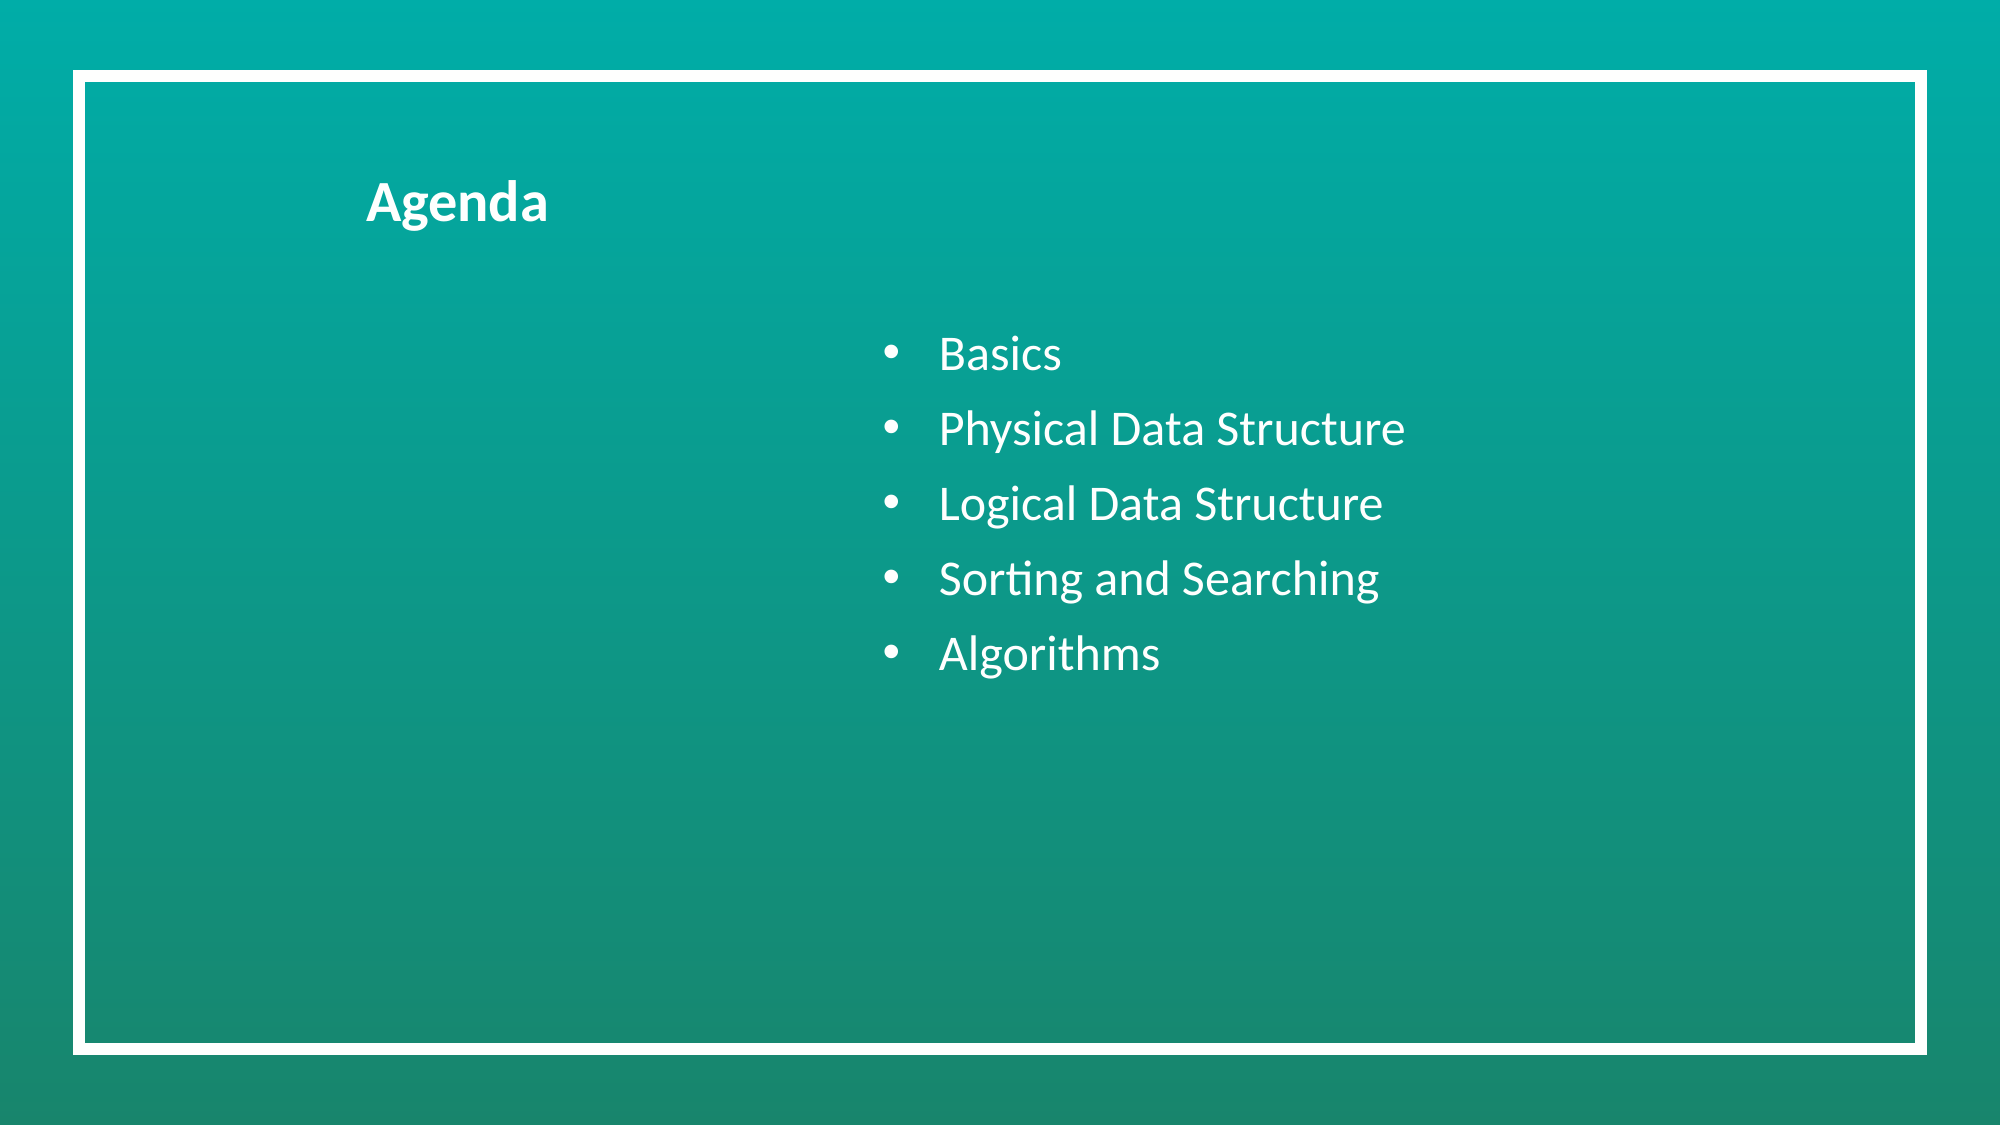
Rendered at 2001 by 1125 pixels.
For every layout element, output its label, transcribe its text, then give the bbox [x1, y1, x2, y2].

title Agenda [115, 105, 800, 242]
subtitle Basics Physical Data Structure Logical Data Structure Sorting and Searching Algorithms [867, 320, 1713, 872]
